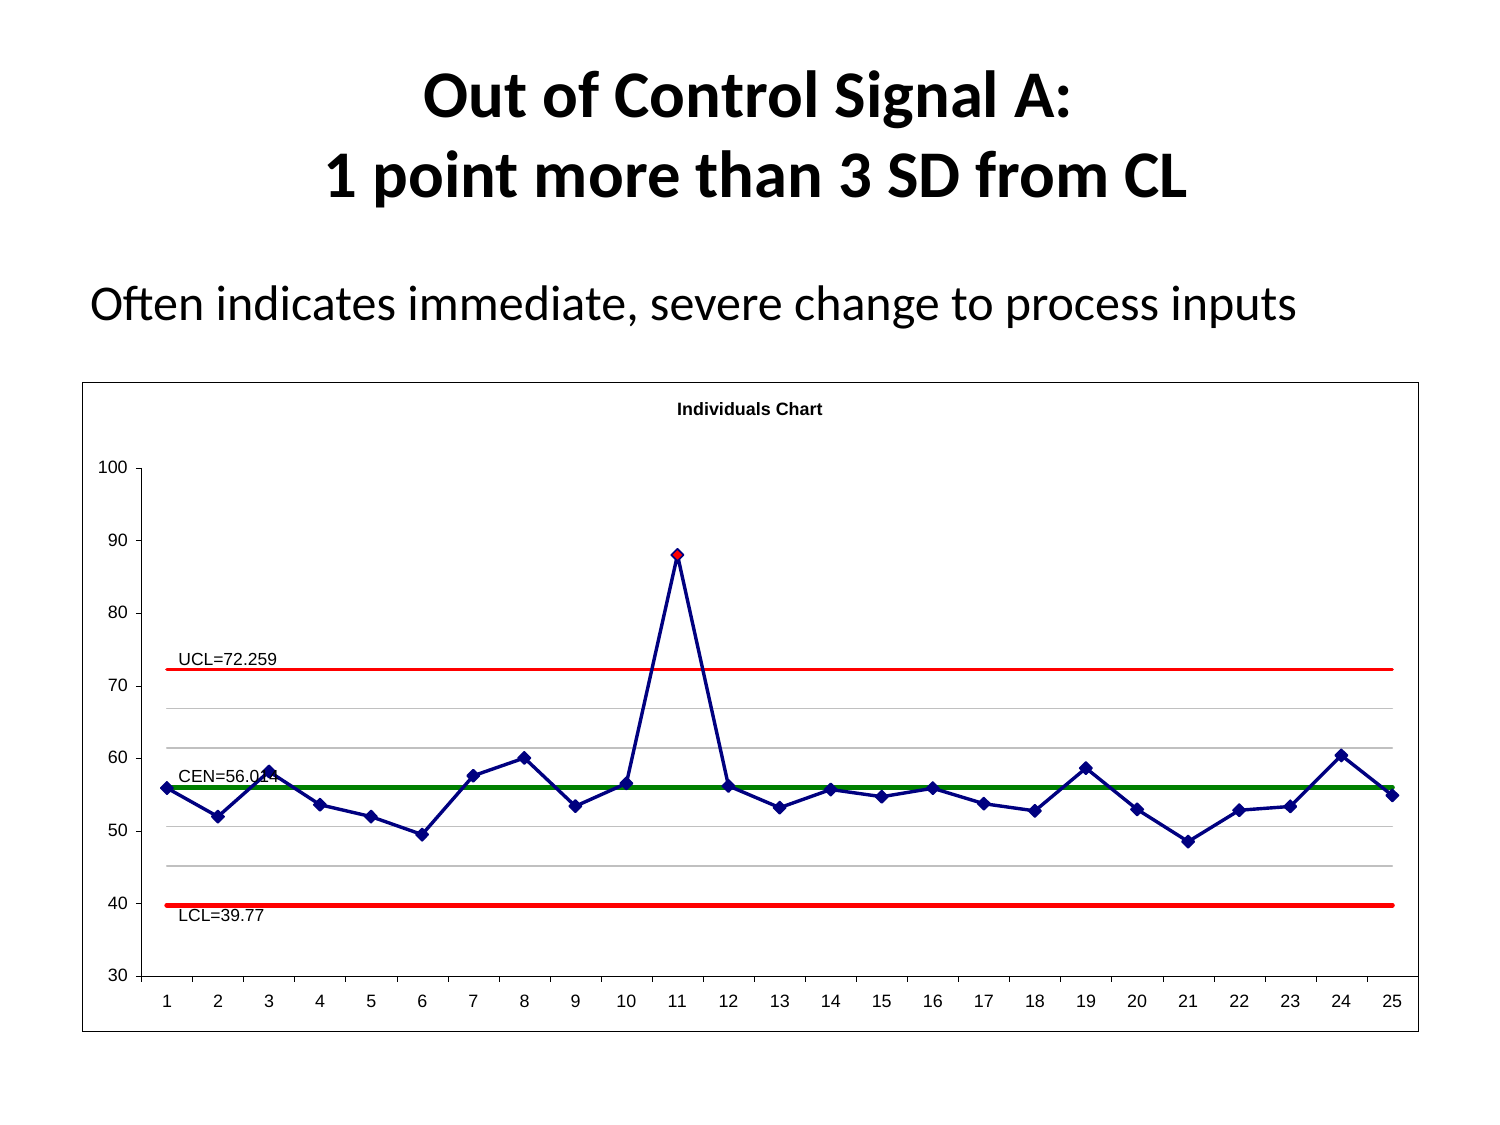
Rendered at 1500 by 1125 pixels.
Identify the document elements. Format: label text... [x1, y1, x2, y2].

picture [74, 374, 1426, 1039]
title Out of Control Signal A: 1 point more than 3 SD from CL [81, 37, 1432, 225]
list Often indicates immediate, severe change to process inputs [75, 262, 1425, 363]
